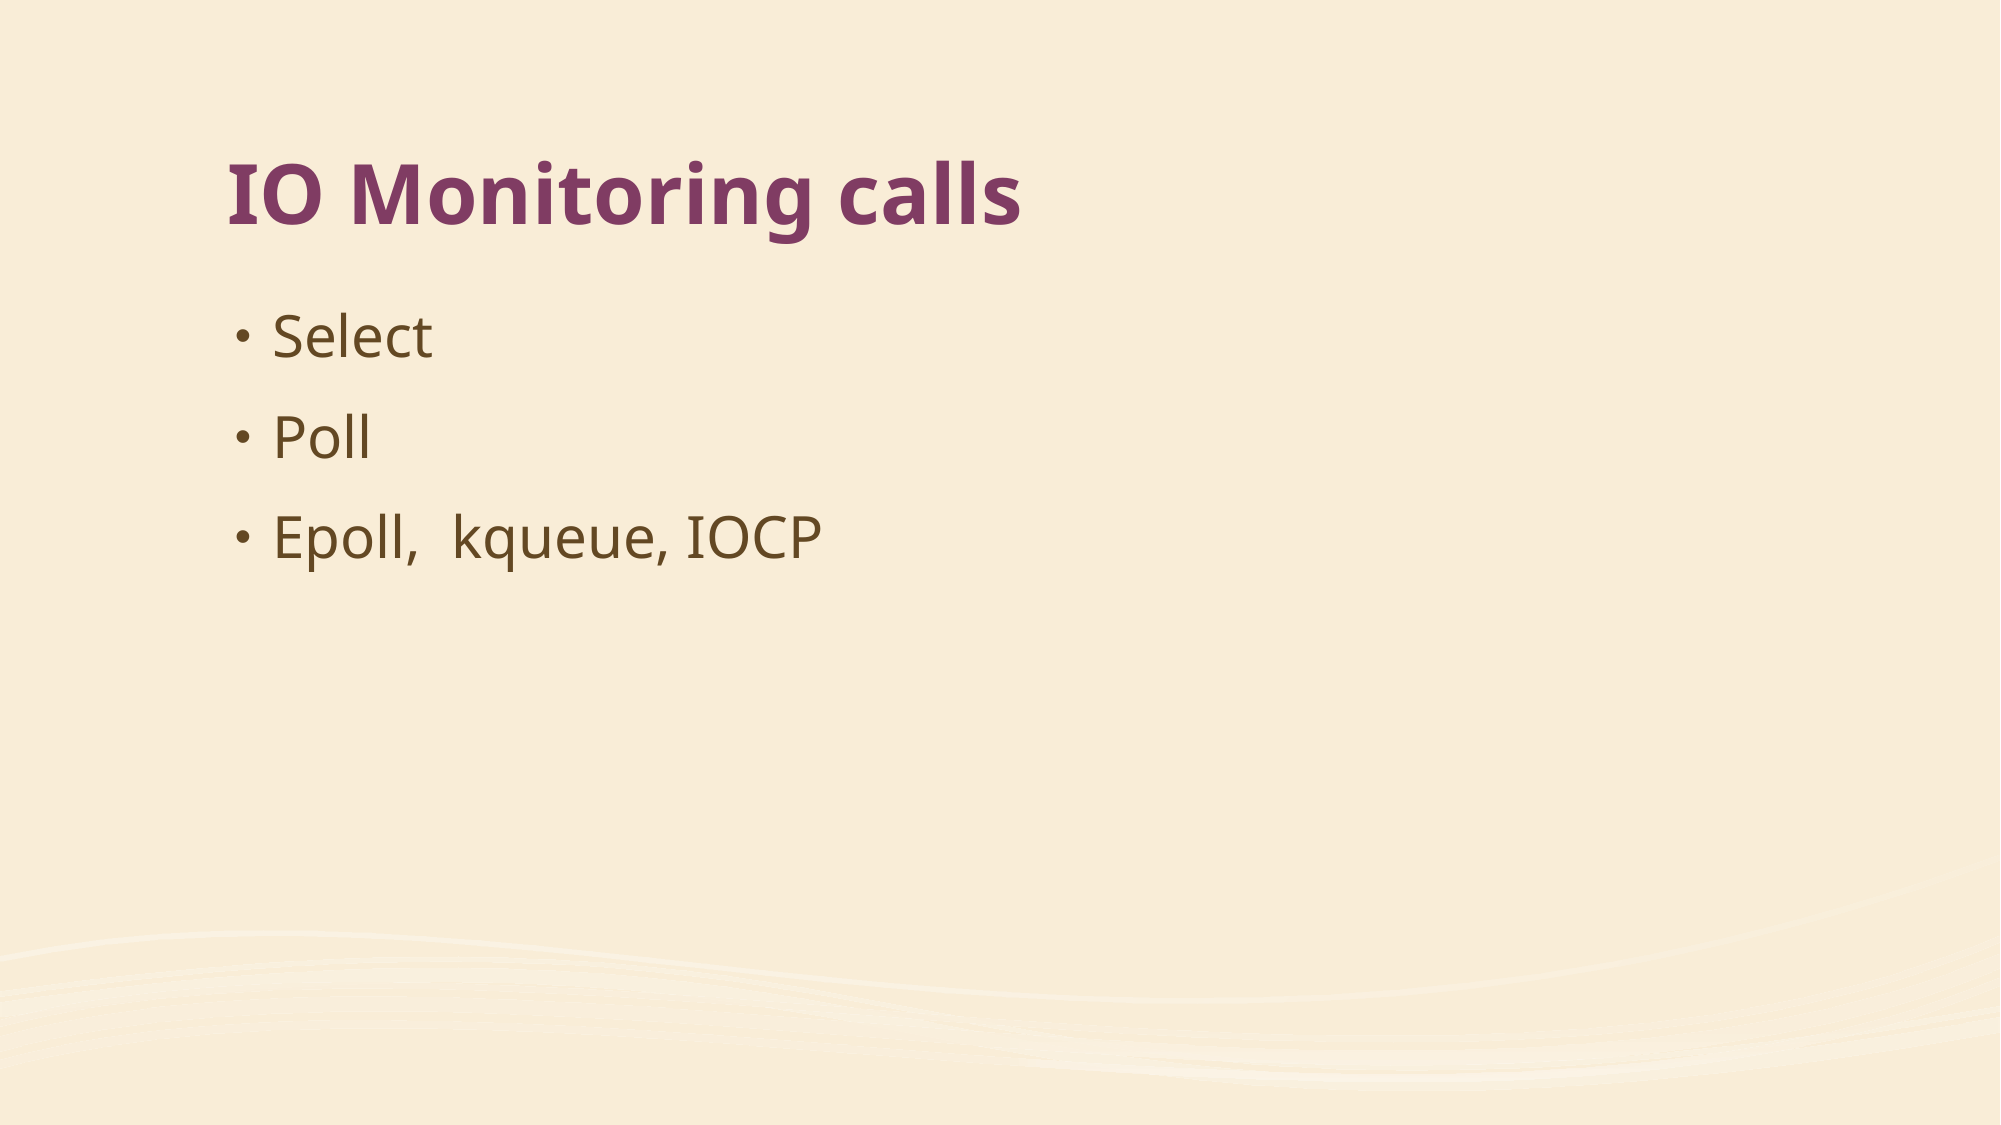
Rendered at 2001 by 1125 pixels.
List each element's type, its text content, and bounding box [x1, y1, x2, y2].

list Select Poll Epoll, kqueue, IOCP [212, 299, 1788, 950]
title IO Monitoring calls [212, 50, 1788, 250]
